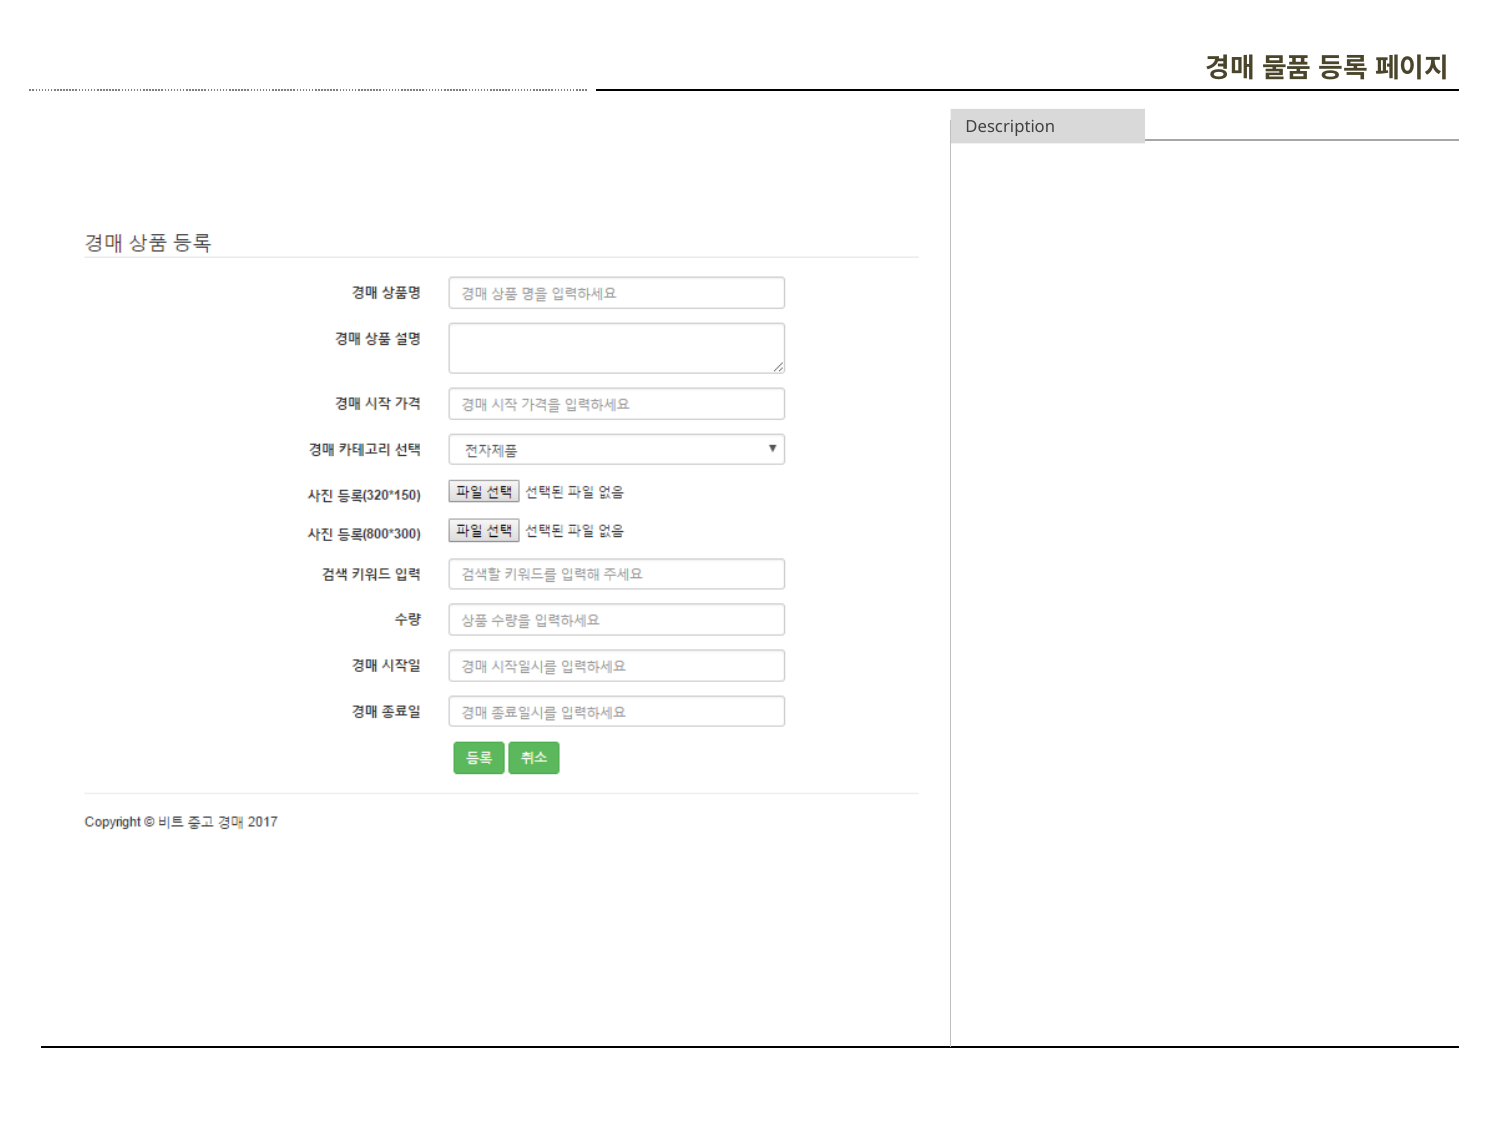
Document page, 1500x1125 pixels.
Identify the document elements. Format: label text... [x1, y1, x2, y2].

title 경매 물품 등록 페이지 [1033, 42, 1464, 90]
picture [41, 231, 919, 894]
